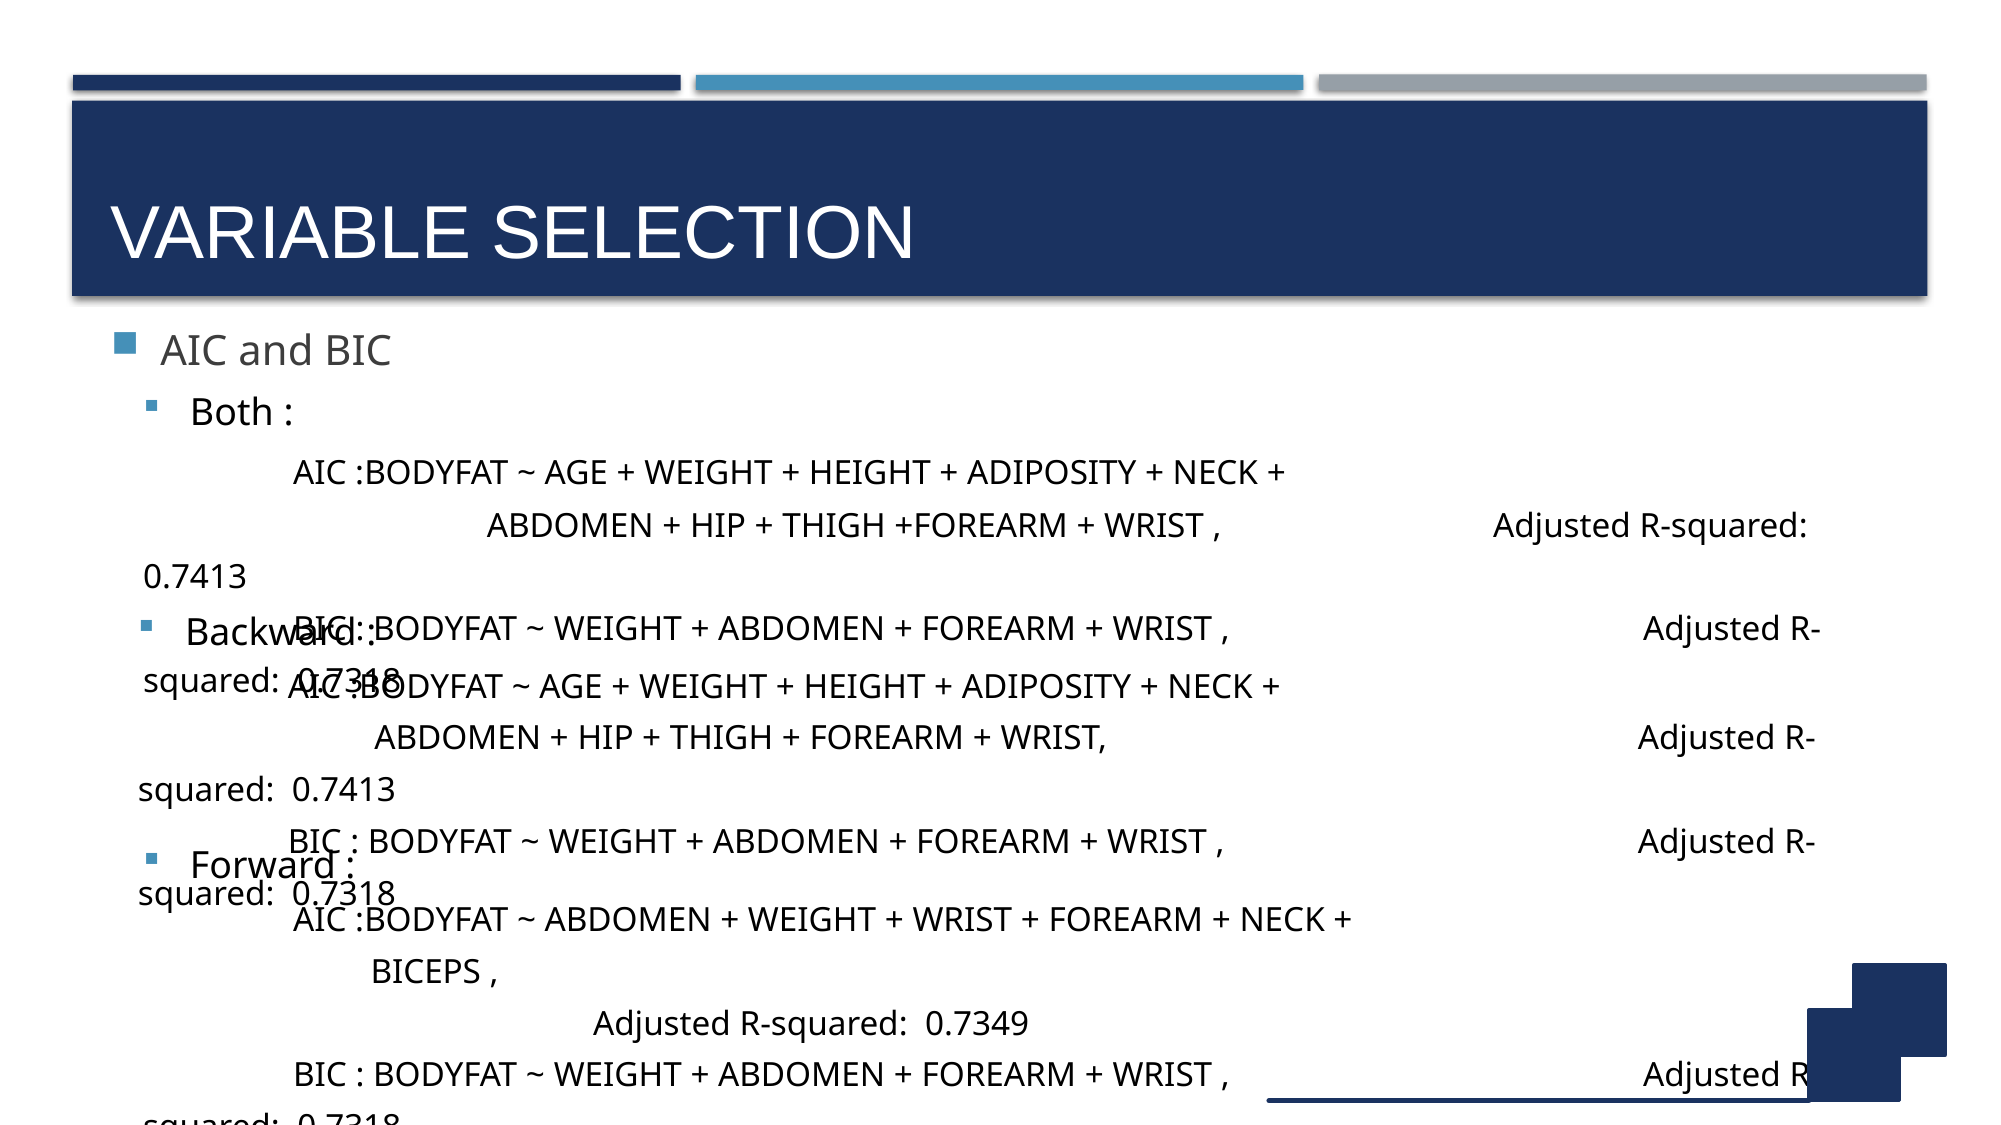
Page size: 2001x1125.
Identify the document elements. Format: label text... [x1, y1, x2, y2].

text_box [1268, 964, 1946, 1102]
text_box Forward : AIC :BODYFAT ~ ABDOMEN + WEIGHT + WRIST + FOREARM + NECK + BICEPS , Adjusted R-squared: 0.7349 BIC : BODYFAT ~ WEIGHT + ABDOMEN + FOREARM + WRIST , Adjusted R-squared: 0.7318 [128, 820, 1905, 1125]
title Variable selection [95, 115, 1905, 282]
text_box Both : AIC :BODYFAT ~ AGE + WEIGHT + HEIGHT + ADIPOSITY + NECK + ABDOMEN + HIP + THIGH +FOREARM + WRIST , Adjusted R-squared: 0.7413 BIC : BODYFAT ~ WEIGHT + ABDOMEN + FOREARM + WRIST , Adjusted R-squared: 0.7318 [128, 367, 1905, 707]
text_box Backward : AIC :BODYFAT ~ AGE + WEIGHT + HEIGHT + ADIPOSITY + NECK + ABDOMEN + HIP + THIGH + FOREARM + WRIST, Adjusted R-squared: 0.7413 BIC : BODYFAT ~ WEIGHT + ABDOMEN + FOREARM + WRIST , Adjusted R-squared: 0.7318 [123, 586, 1900, 920]
list AIC and BIC [95, 303, 1070, 395]
